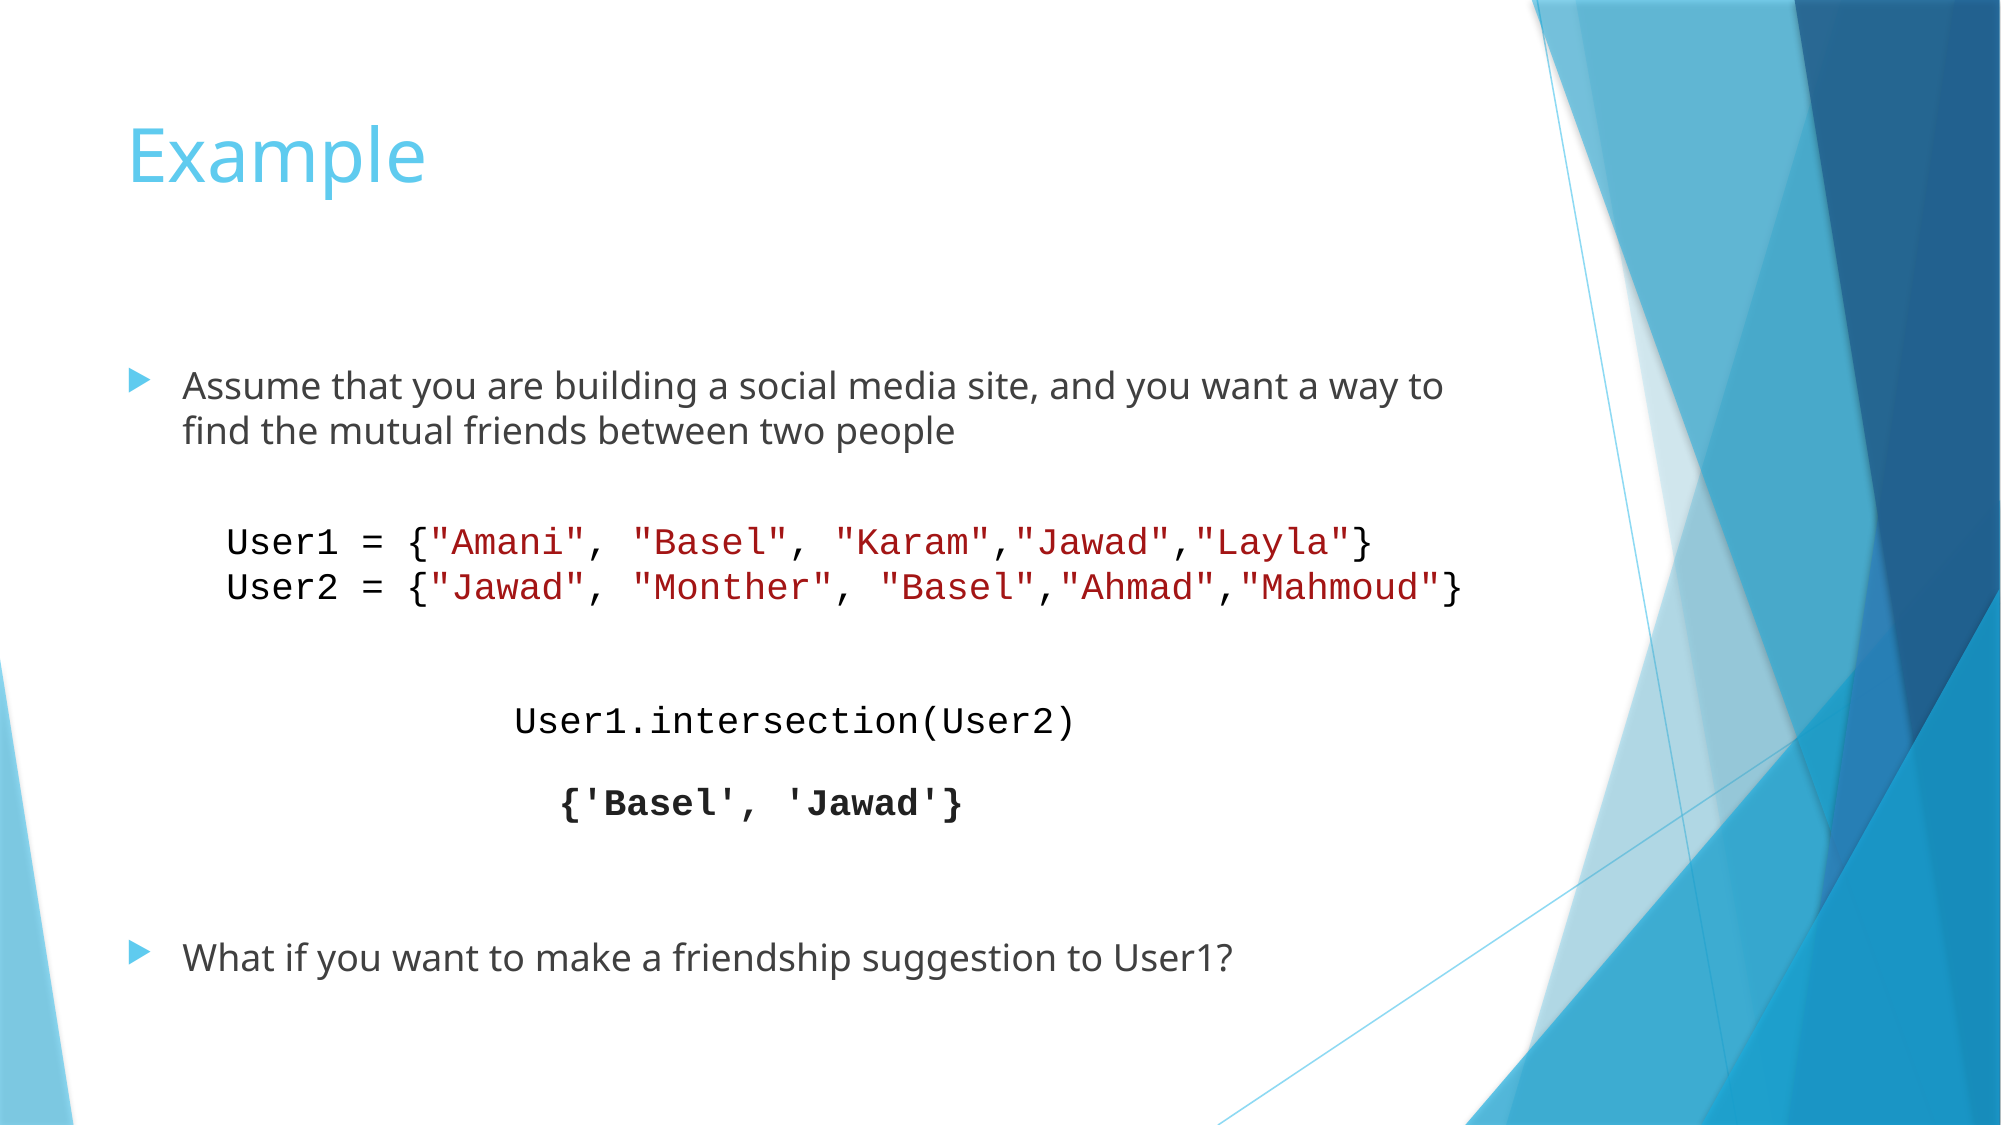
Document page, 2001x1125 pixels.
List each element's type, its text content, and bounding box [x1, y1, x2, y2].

text_box {'Basel', 'Jawad'} [543, 770, 1000, 831]
title Example [111, 99, 1522, 317]
list Assume that you are building a social media site, and you want a way to find the mutual friends between two people What if you want to make a friendship suggestion to User1? [111, 354, 1522, 992]
text_box User1.intersection(User2) [499, 688, 1501, 749]
text_box User1 = {"Amani", "Basel", "Karam","Jawad","Layla"} User2 = {"Jawad", "Monther", "Basel","Ahmad","Mahmoud"} [211, 509, 1684, 615]
